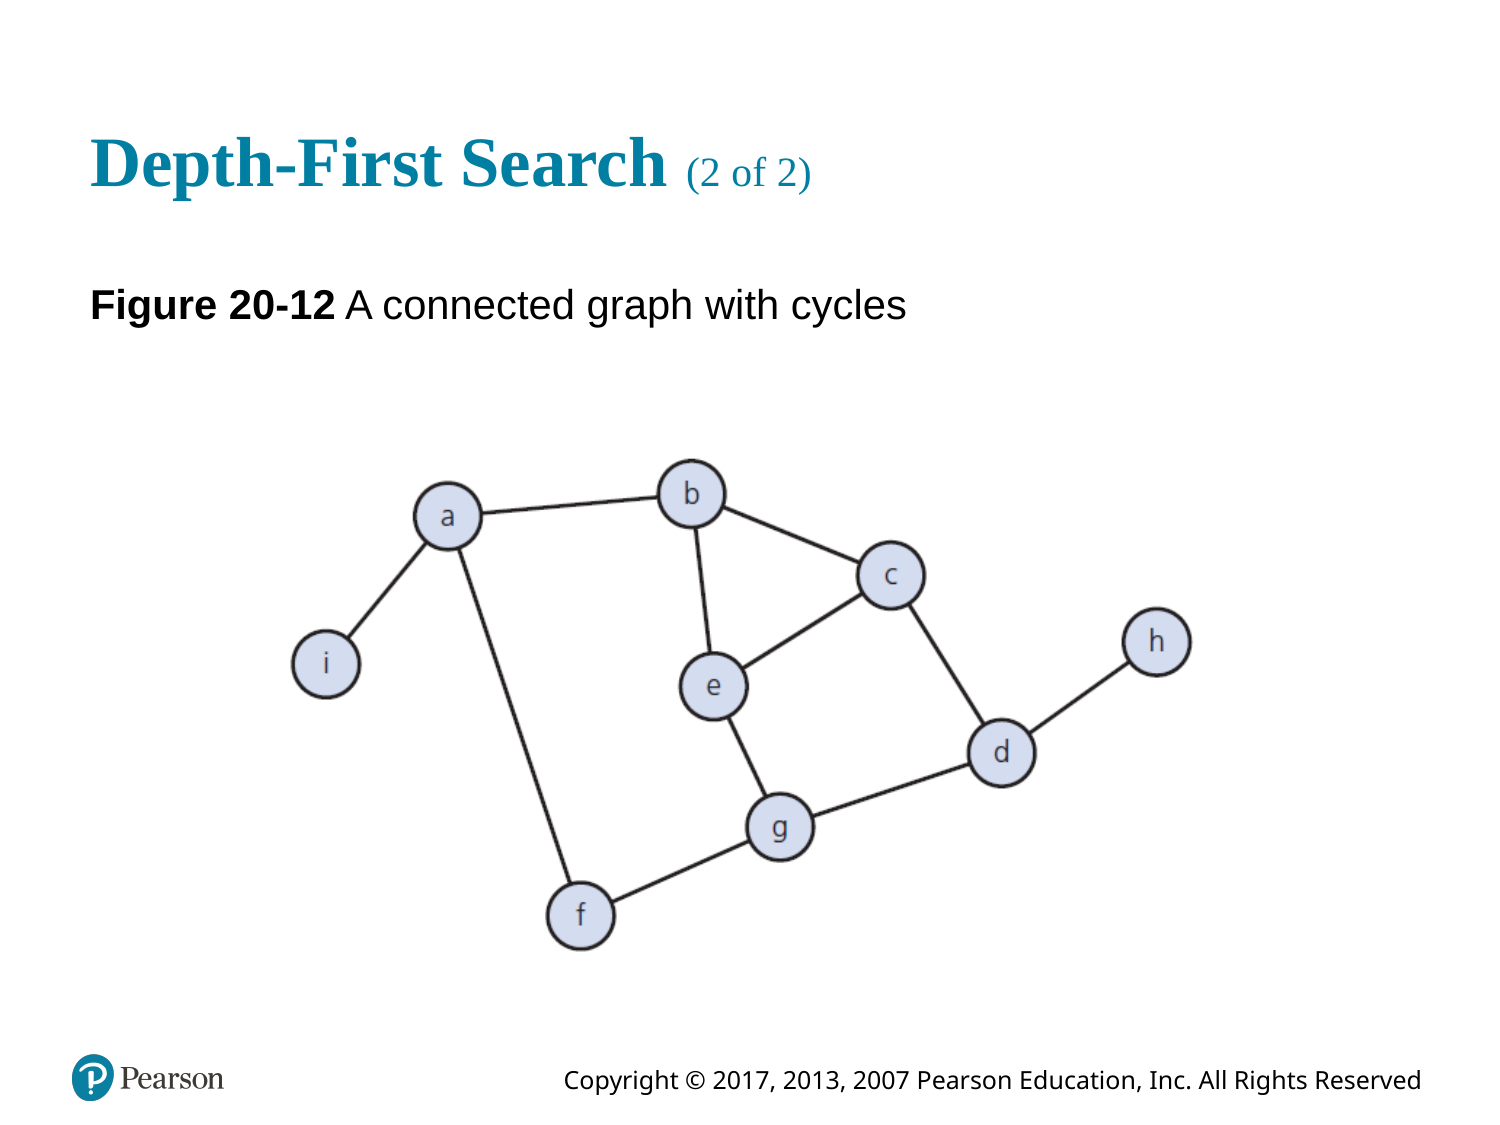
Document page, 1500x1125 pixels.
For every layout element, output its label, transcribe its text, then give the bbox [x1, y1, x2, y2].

picture [72, 1087, 83, 1101]
title Depth-First Search (2 of 2) [75, 35, 1425, 216]
picture [80, 1063, 106, 1088]
picture [98, 1054, 224, 1101]
picture [252, 424, 1247, 987]
list Figure 20-12 A connected graph with cycles [75, 262, 1425, 346]
picture [72, 1054, 88, 1070]
